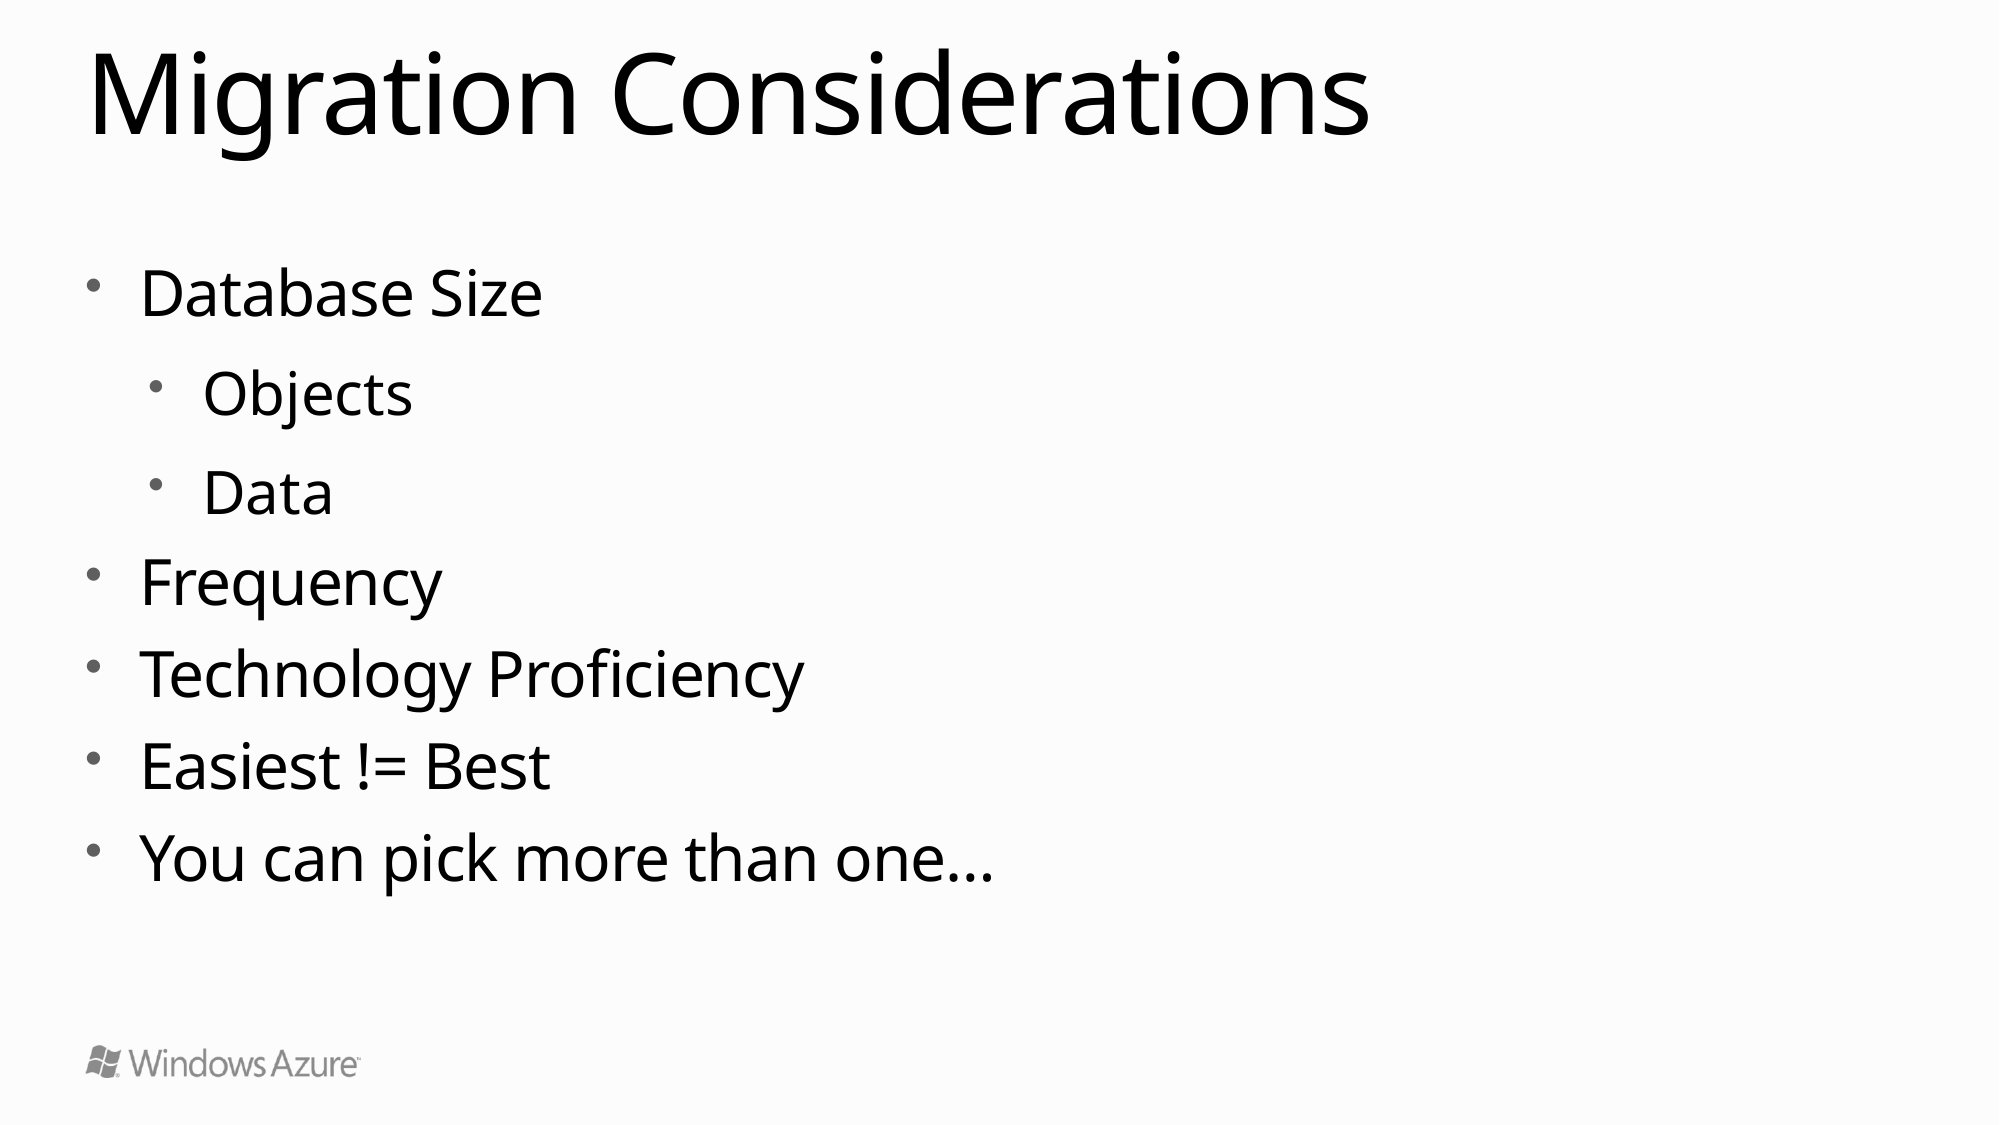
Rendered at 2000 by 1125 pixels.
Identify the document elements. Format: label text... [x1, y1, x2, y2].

title Migration Considerations [85, 37, 1914, 161]
list Database Size Objects Data Frequency Technology Proficiency Easiest != Best You can pick more than one… [85, 237, 1914, 920]
